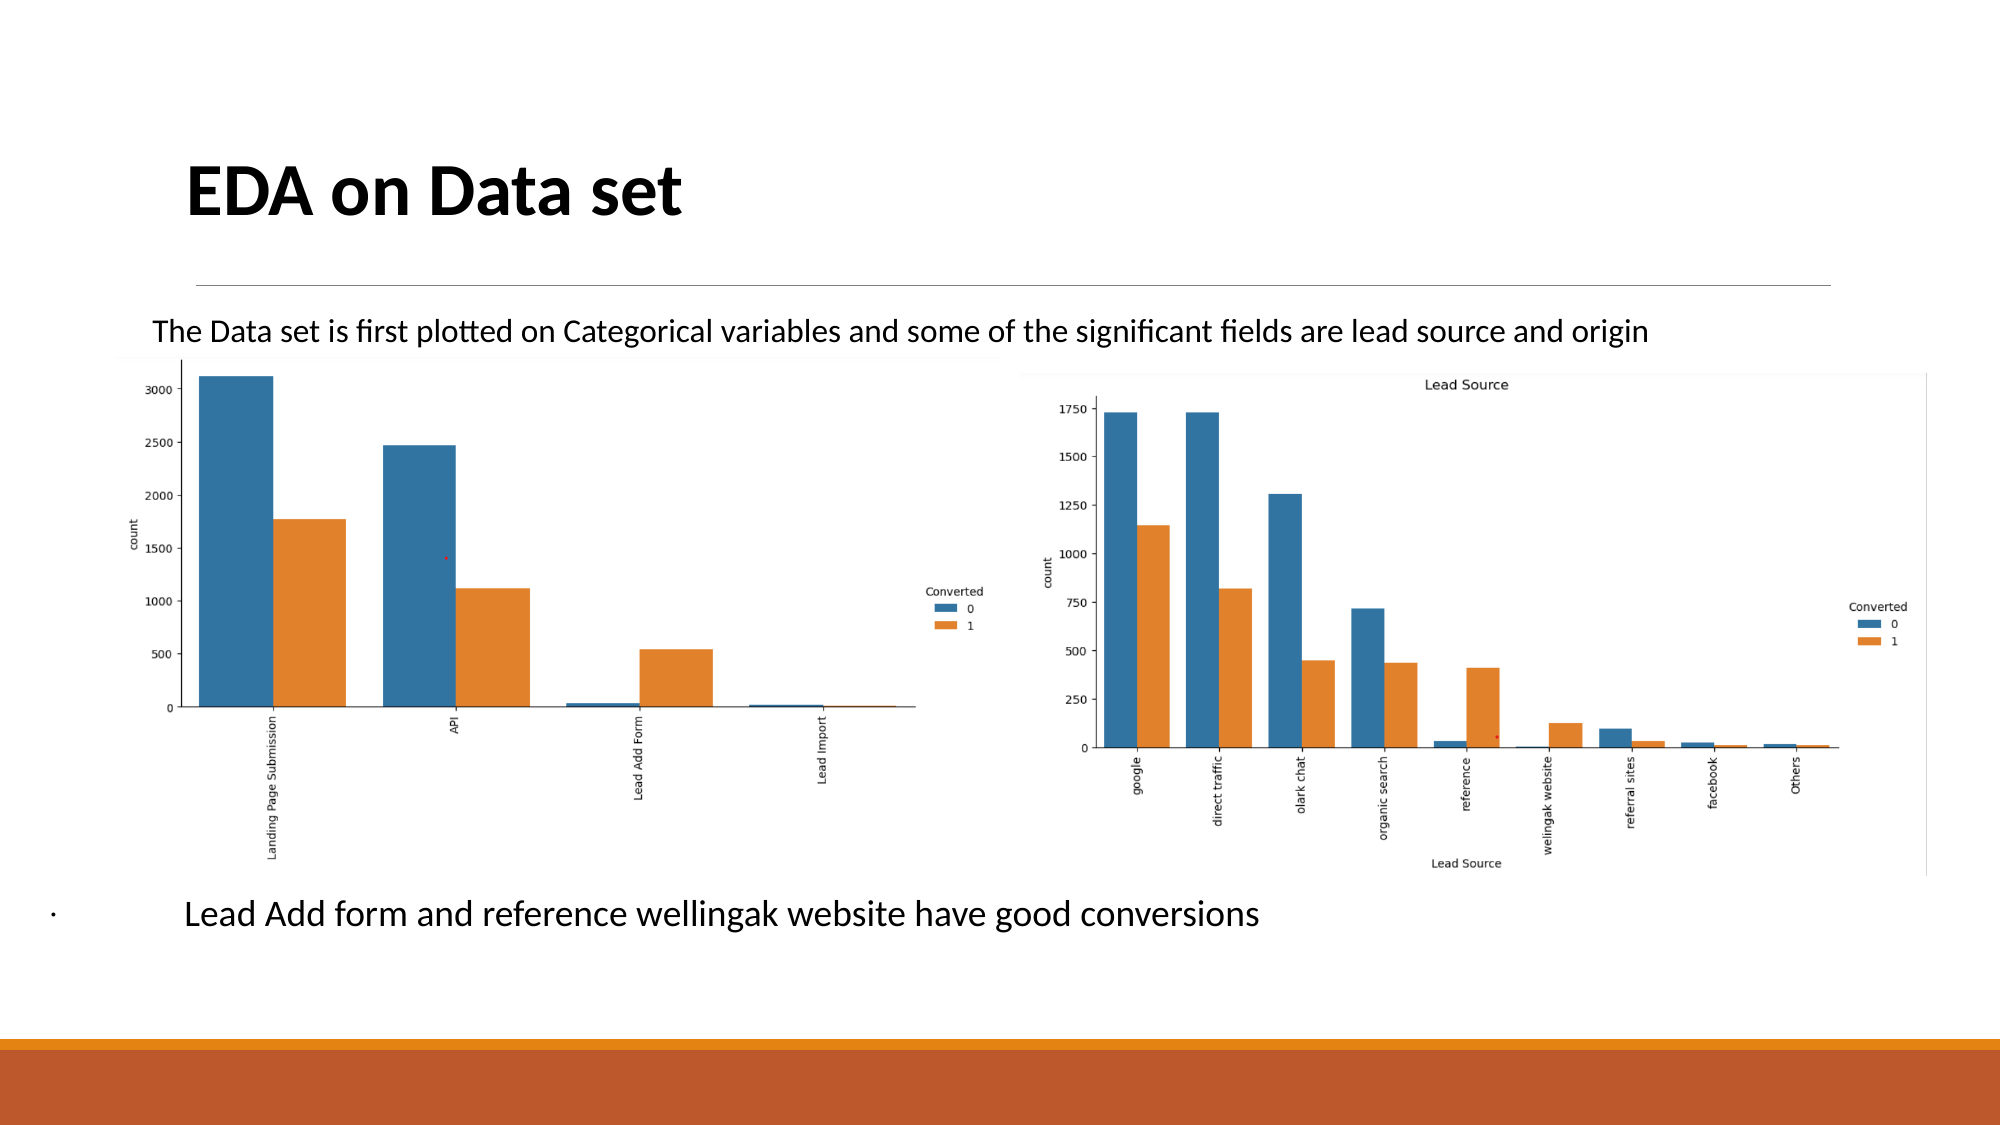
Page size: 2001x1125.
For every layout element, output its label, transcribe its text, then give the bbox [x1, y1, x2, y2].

text_box . [47, 881, 60, 924]
picture [1019, 372, 1929, 876]
title EDA on Data set [184, 40, 1000, 231]
text_box Lead Add form and reference wellingak website have good conversions [169, 881, 2000, 942]
picture [113, 357, 1001, 861]
text_box The Data set is first plotted on Categorical variables and some of the significant fields are lead source and origin [137, 301, 1825, 357]
